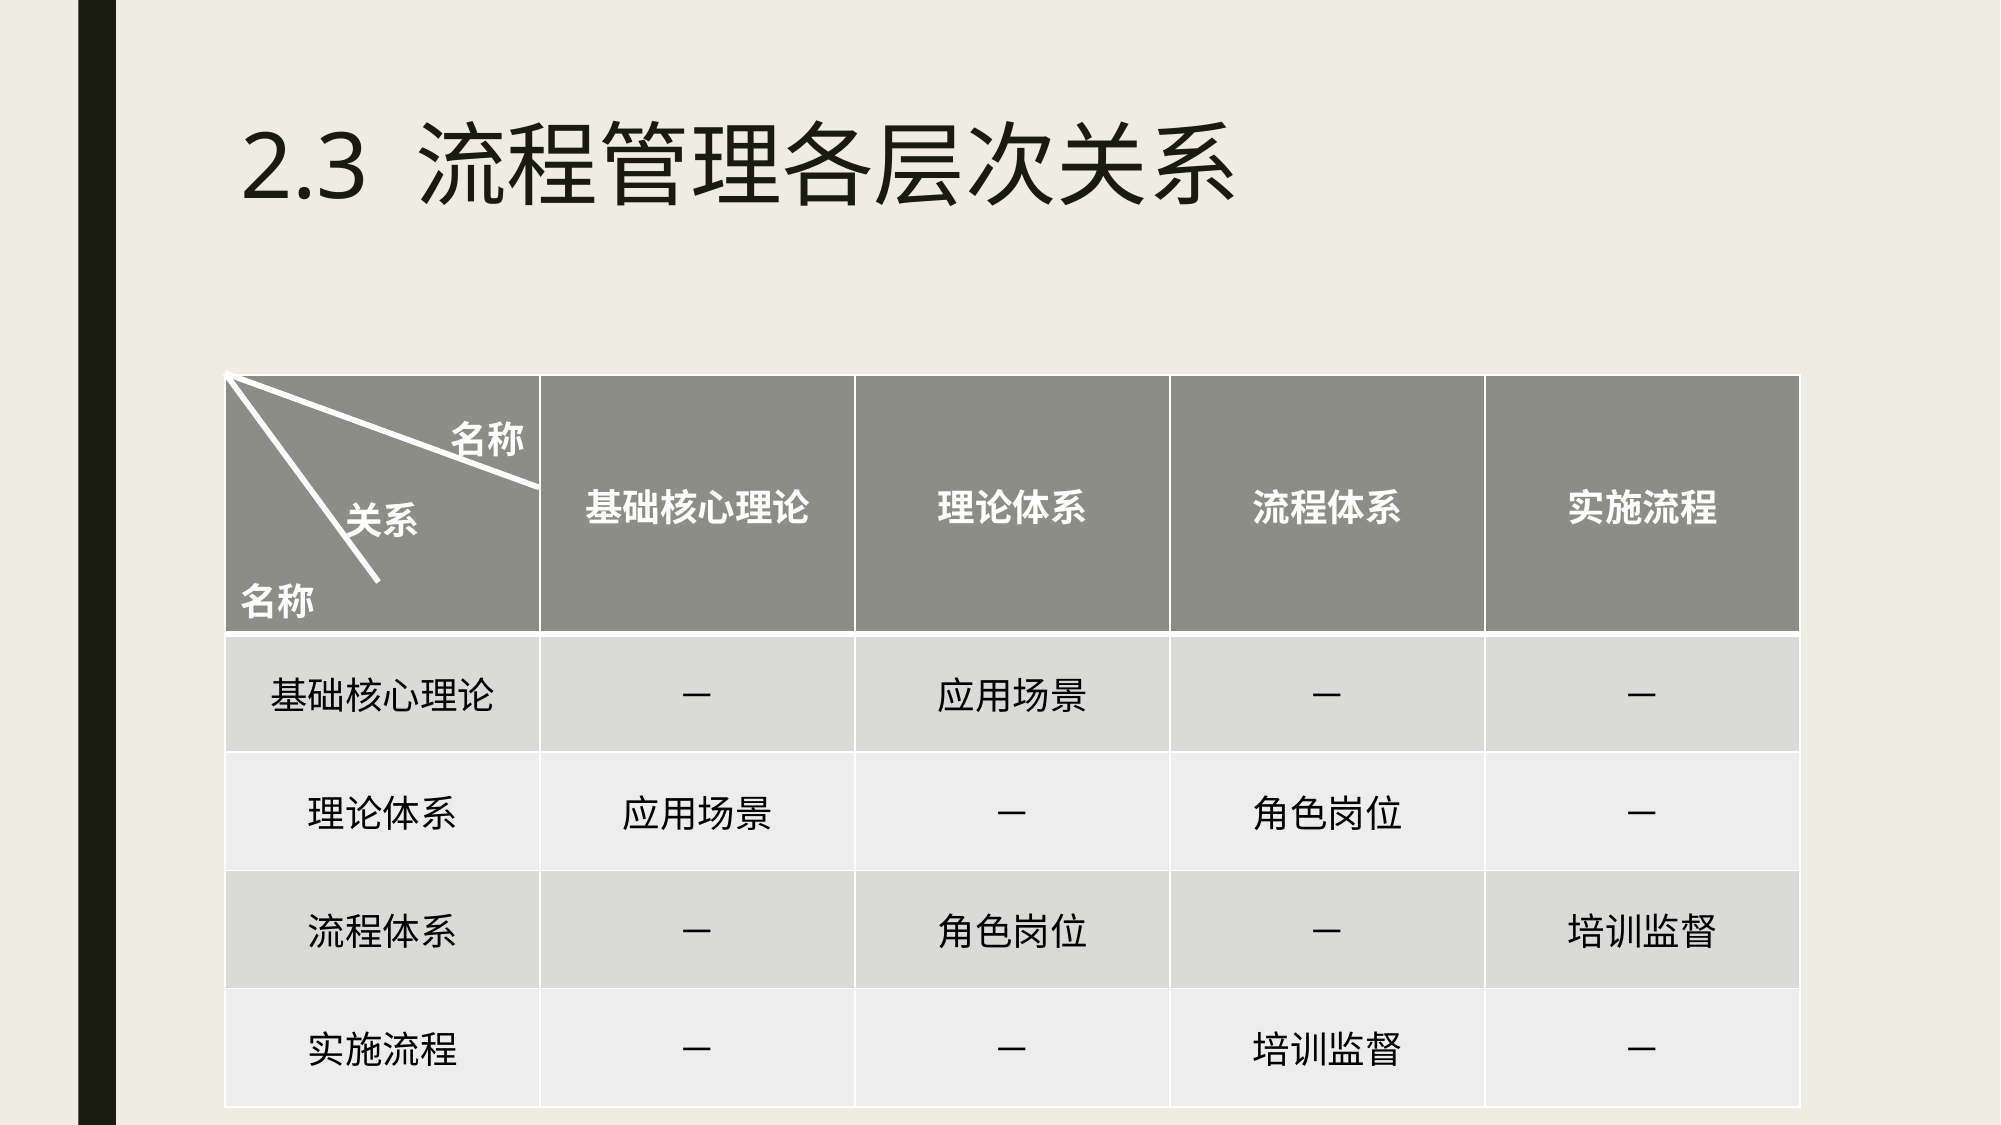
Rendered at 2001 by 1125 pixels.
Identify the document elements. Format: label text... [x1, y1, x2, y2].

table_header 流程体系 [1171, 376, 1484, 631]
table_cell － [541, 871, 854, 988]
table_cell － [856, 989, 1169, 1106]
table_cell － [856, 753, 1169, 870]
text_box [379, 373, 540, 488]
table_cell － [541, 989, 854, 1106]
table_cell 培训监督 [1486, 871, 1799, 988]
title 2.3 流程管理各层次关系 [225, 112, 1800, 357]
table_cell 培训监督 [1171, 989, 1484, 1106]
table_header 实施流程 [1486, 376, 1799, 631]
table_cell 理论体系 [226, 753, 539, 870]
table_cell 角色岗位 [1171, 753, 1484, 870]
table_cell － [1171, 637, 1484, 751]
table_cell 实施流程 [226, 989, 539, 1106]
table_header 基础核心理论 [541, 376, 854, 631]
table_cell 应用场景 [856, 637, 1169, 751]
table_cell 基础核心理论 [226, 637, 539, 751]
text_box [224, 373, 379, 583]
table_cell － [1171, 871, 1484, 988]
table_header 理论体系 [856, 376, 1169, 631]
table_cell － [541, 637, 854, 751]
table_cell － [1486, 637, 1799, 751]
table_cell － [1486, 753, 1799, 870]
table_cell 应用场景 [541, 753, 854, 870]
table_cell 角色岗位 [856, 871, 1169, 988]
table_cell － [1486, 989, 1799, 1106]
table_header 名称 关系 名称 [226, 488, 539, 631]
table_cell 流程体系 [226, 871, 539, 988]
